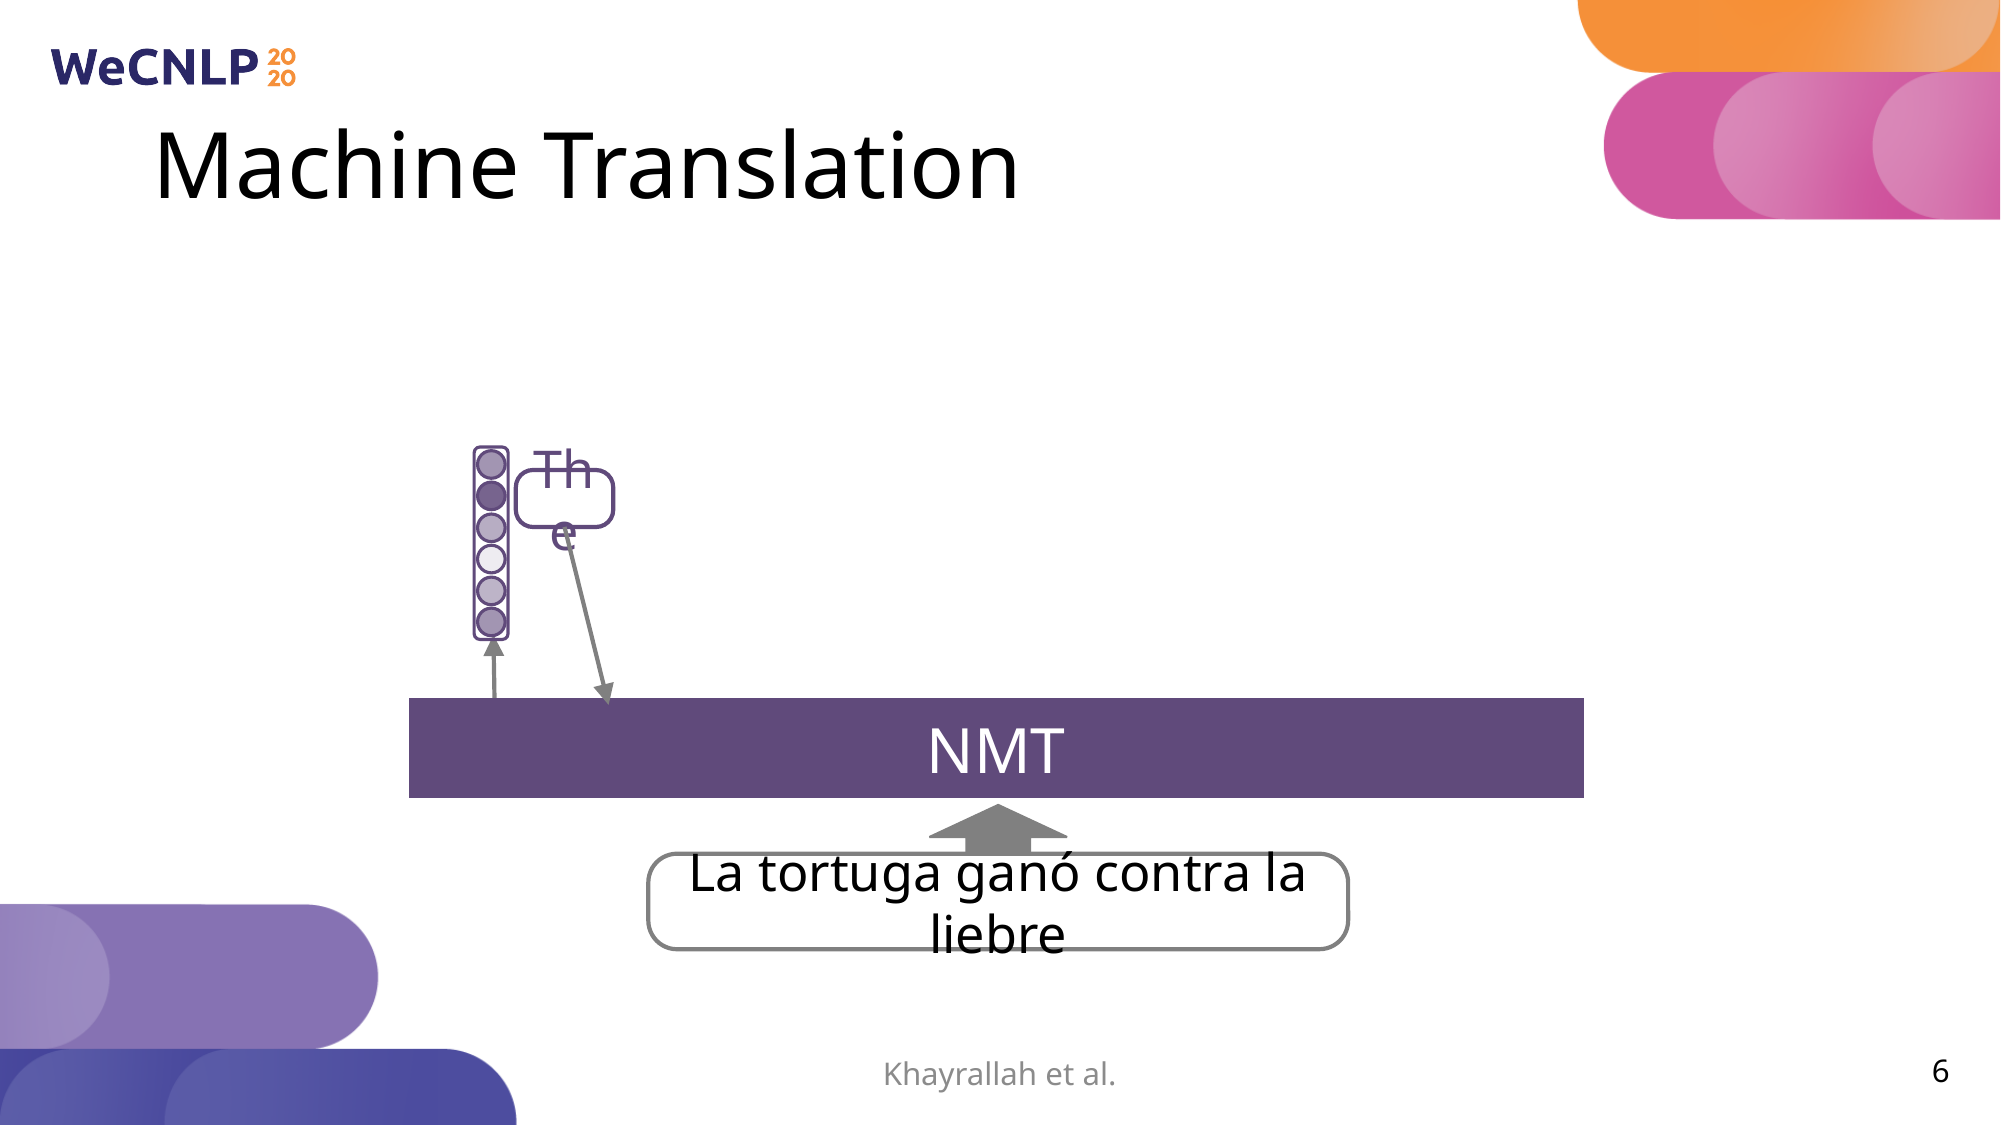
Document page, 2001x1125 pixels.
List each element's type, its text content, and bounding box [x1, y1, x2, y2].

title Machine Translation [137, 59, 1863, 278]
text_box The [514, 468, 615, 529]
text_box [928, 803, 1068, 854]
text_box 6 [1514, 1042, 1965, 1103]
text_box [564, 526, 609, 705]
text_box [474, 447, 508, 640]
picture [0, 0, 2001, 1125]
text_box La tortuga ganó contra la liebre [647, 852, 1350, 951]
footer Khayrallah et al. [746, 1042, 1254, 1103]
text_box NMT [409, 698, 1584, 798]
